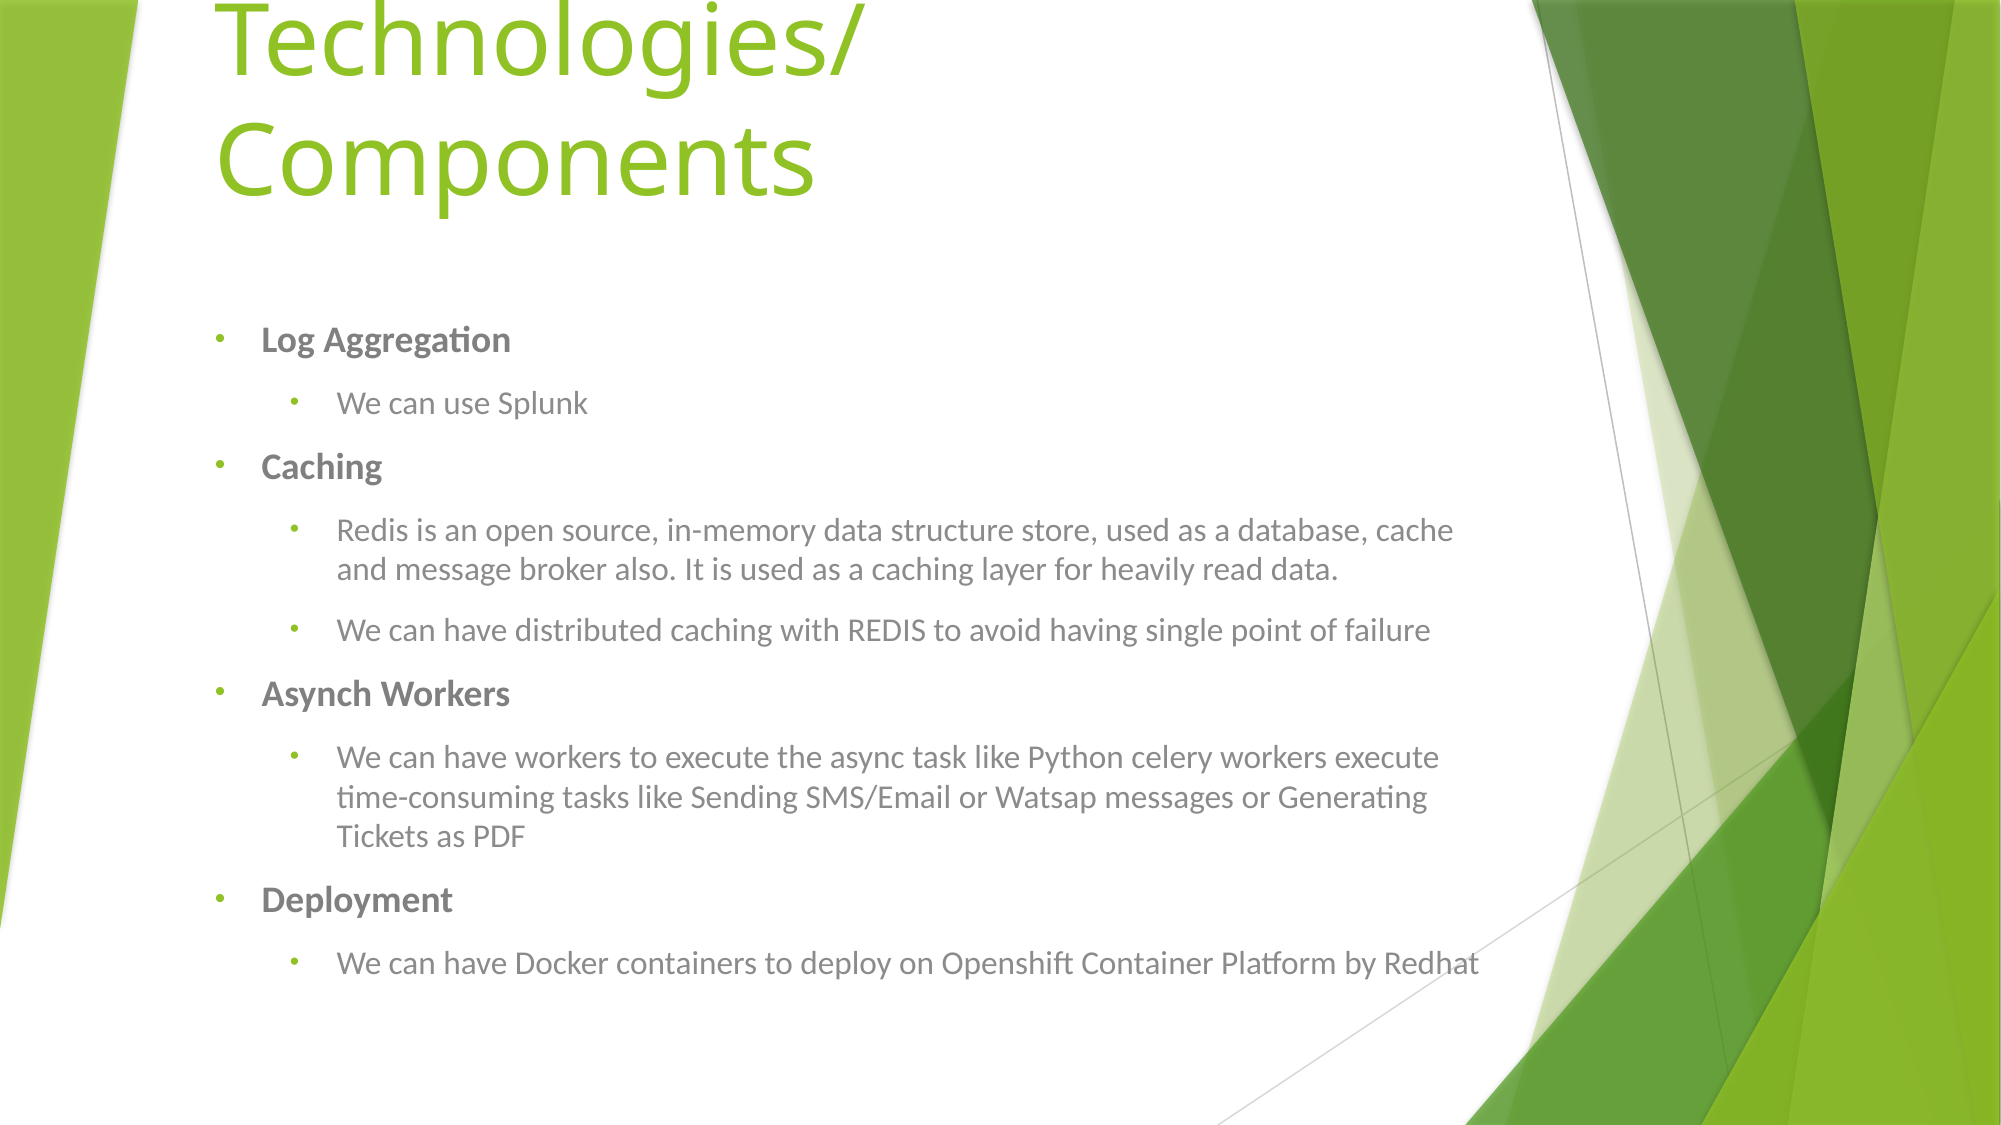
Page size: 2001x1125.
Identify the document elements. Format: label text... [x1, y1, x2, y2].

title Technologies/Components [199, 43, 1474, 223]
subtitle Log Aggregation We can use Splunk Caching Redis is an open source, in-memory data structure store, used as a database, cache and message broker also. It is used as a caching layer for heavily read data. We can have distributed caching with REDIS to avoid having single point of failure Asynch Workers We can have workers to execute the async task like Python celery workers execute time-consuming tasks like Sending SMS/Email or Watsap messages or Generating Tickets as PDF Deployment We can have Docker containers to deploy on Openshift Container Platform by Redhat [199, 307, 1522, 1043]
